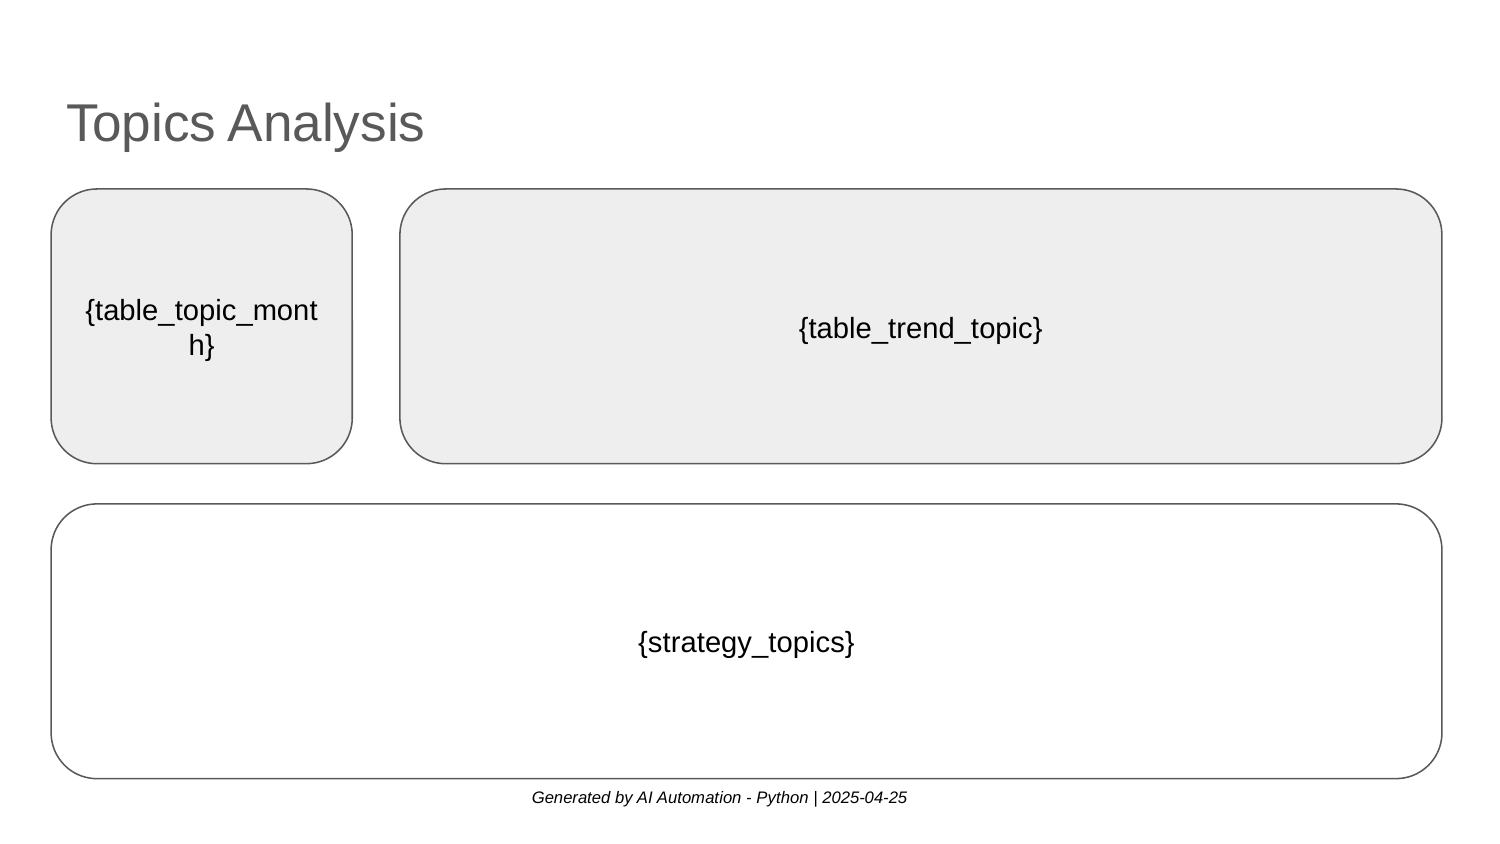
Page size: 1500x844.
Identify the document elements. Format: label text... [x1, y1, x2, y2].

text_box {table_topic_month} [51, 188, 353, 464]
text_box {table_trend_topic} [399, 188, 1442, 464]
title Topics Analysis [51, 72, 1449, 167]
text_box {strategy_topics} [51, 503, 1442, 779]
text_box Generated by AI Automation - Python | 2025-04-25 [517, 779, 923, 815]
